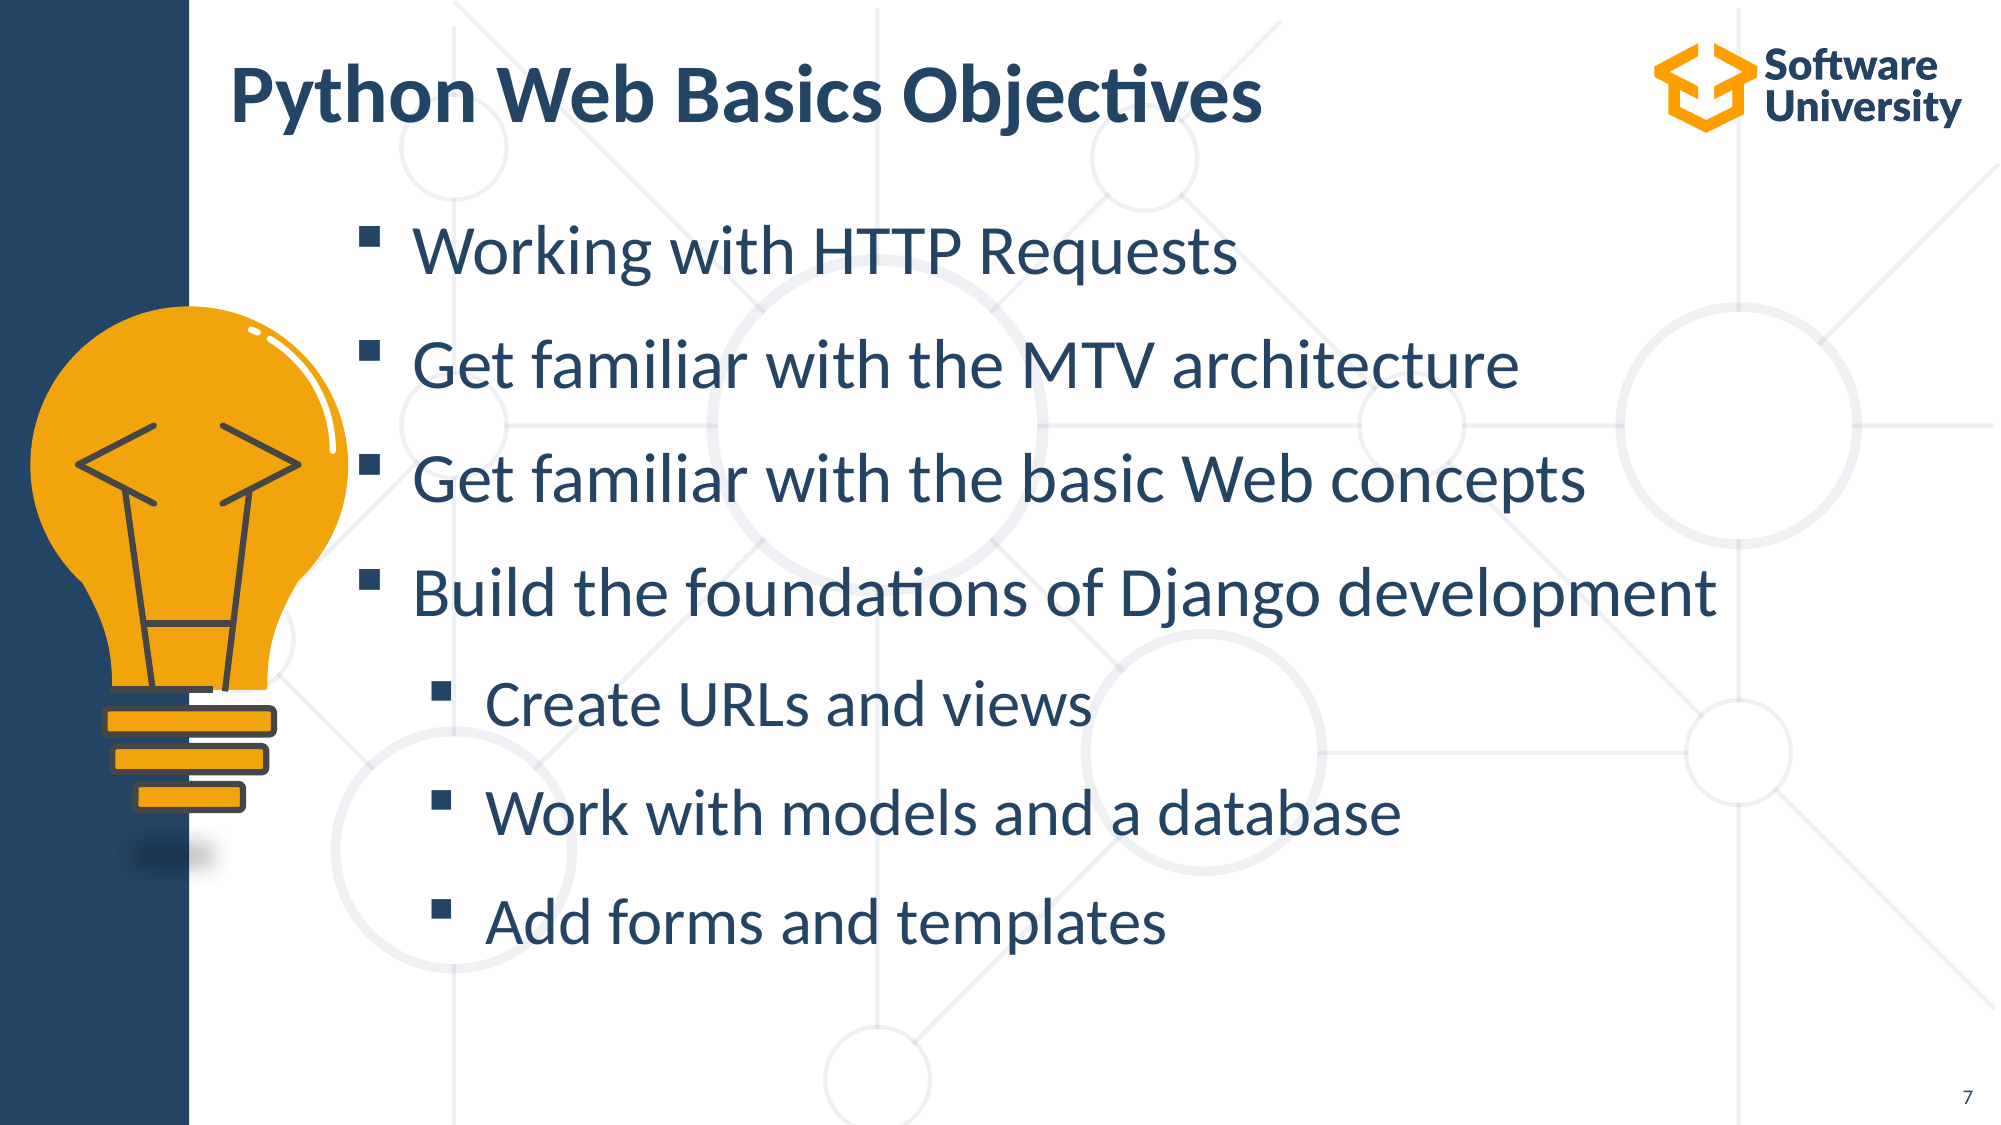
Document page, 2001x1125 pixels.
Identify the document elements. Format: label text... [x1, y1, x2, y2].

picture [1641, 31, 1973, 145]
title Python Web Basics Objectives [212, 16, 1628, 162]
text_box 7 [1927, 1067, 1989, 1117]
list Working with HTTP Requests Get familiar with the MTV architecture Get familiar with the basic Web concepts Build the foundations of Django development Create URLs and views Work with models and a database Add forms and templates [335, 193, 1871, 1104]
